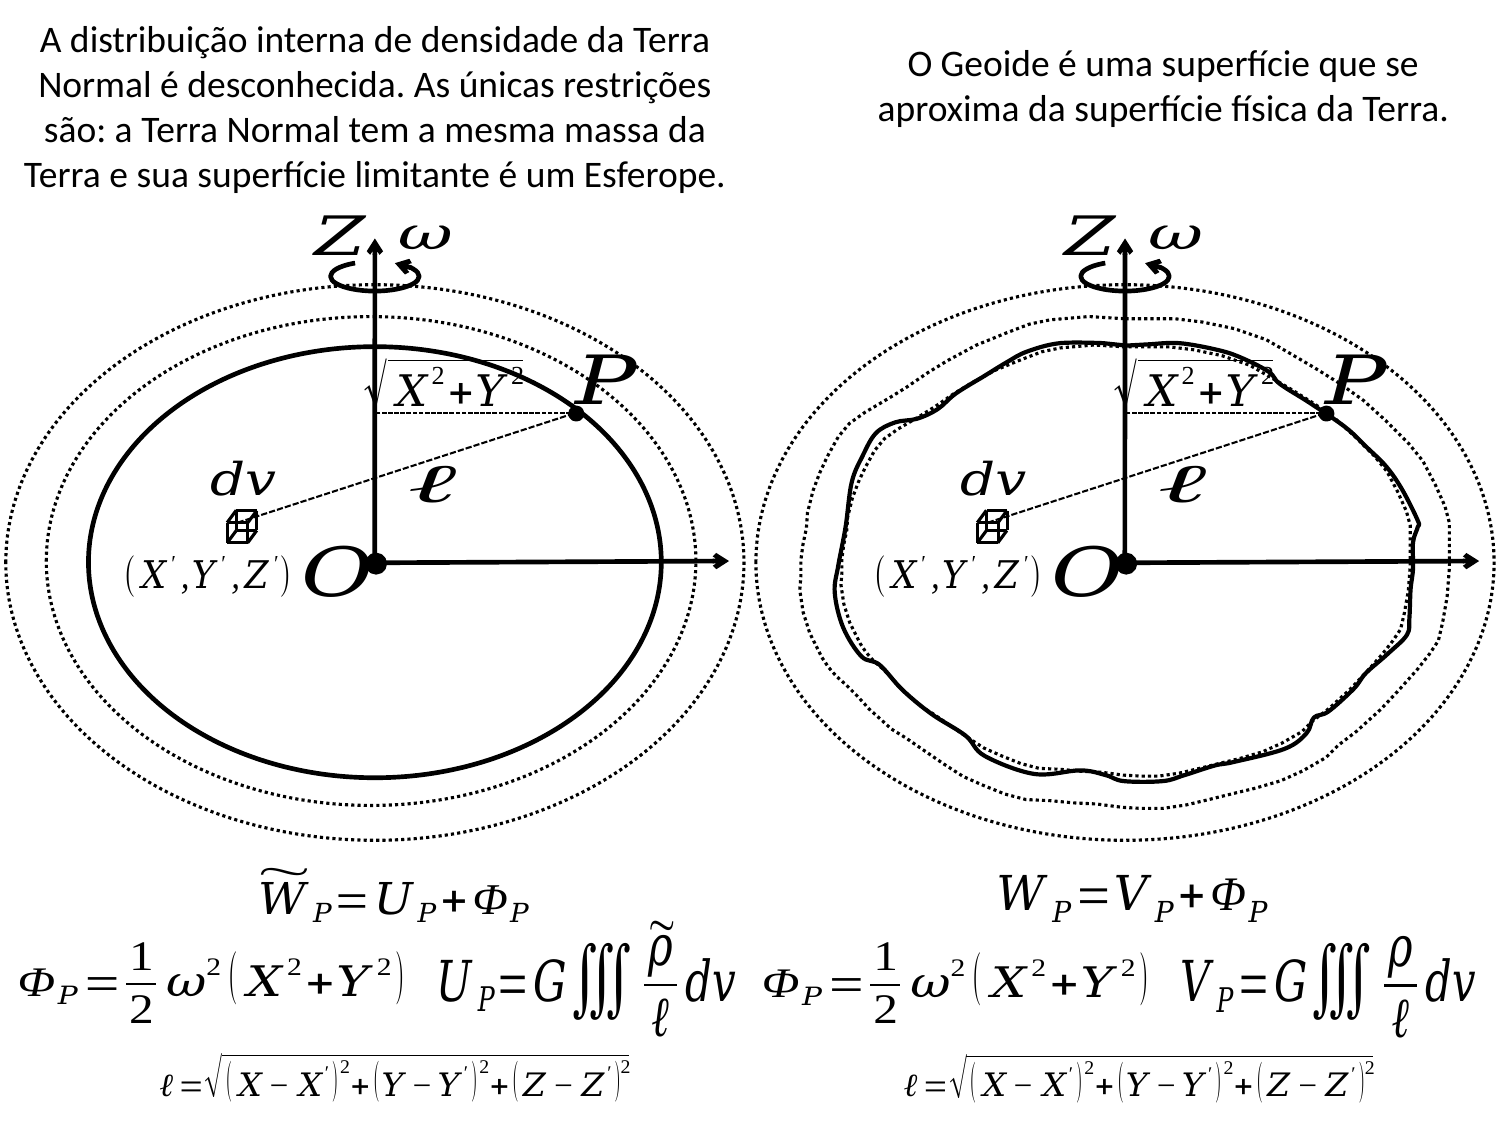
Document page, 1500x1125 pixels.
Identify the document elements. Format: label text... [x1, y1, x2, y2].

text_box [1129, 259, 1171, 285]
text_box A distribuição interna de densidade da Terra Normal é desconhecida. As únicas restrições são: a Terra Normal tem a mesma massa da Terra e sua superfície limitante é um Esferope. [0, 7, 762, 202]
text_box [753, 282, 1497, 843]
text_box O Geoide é uma superfície que se aproxima da superfície física da Terra. [844, 31, 1483, 136]
text_box [838, 343, 1412, 779]
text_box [226, 510, 258, 544]
text_box [1129, 413, 1413, 559]
text_box [44, 314, 698, 808]
text_box [3, 282, 747, 843]
text_box [379, 259, 420, 285]
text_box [237, 412, 576, 523]
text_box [976, 510, 1008, 544]
text_box [1079, 262, 1119, 285]
text_box [329, 262, 369, 285]
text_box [987, 412, 1326, 523]
